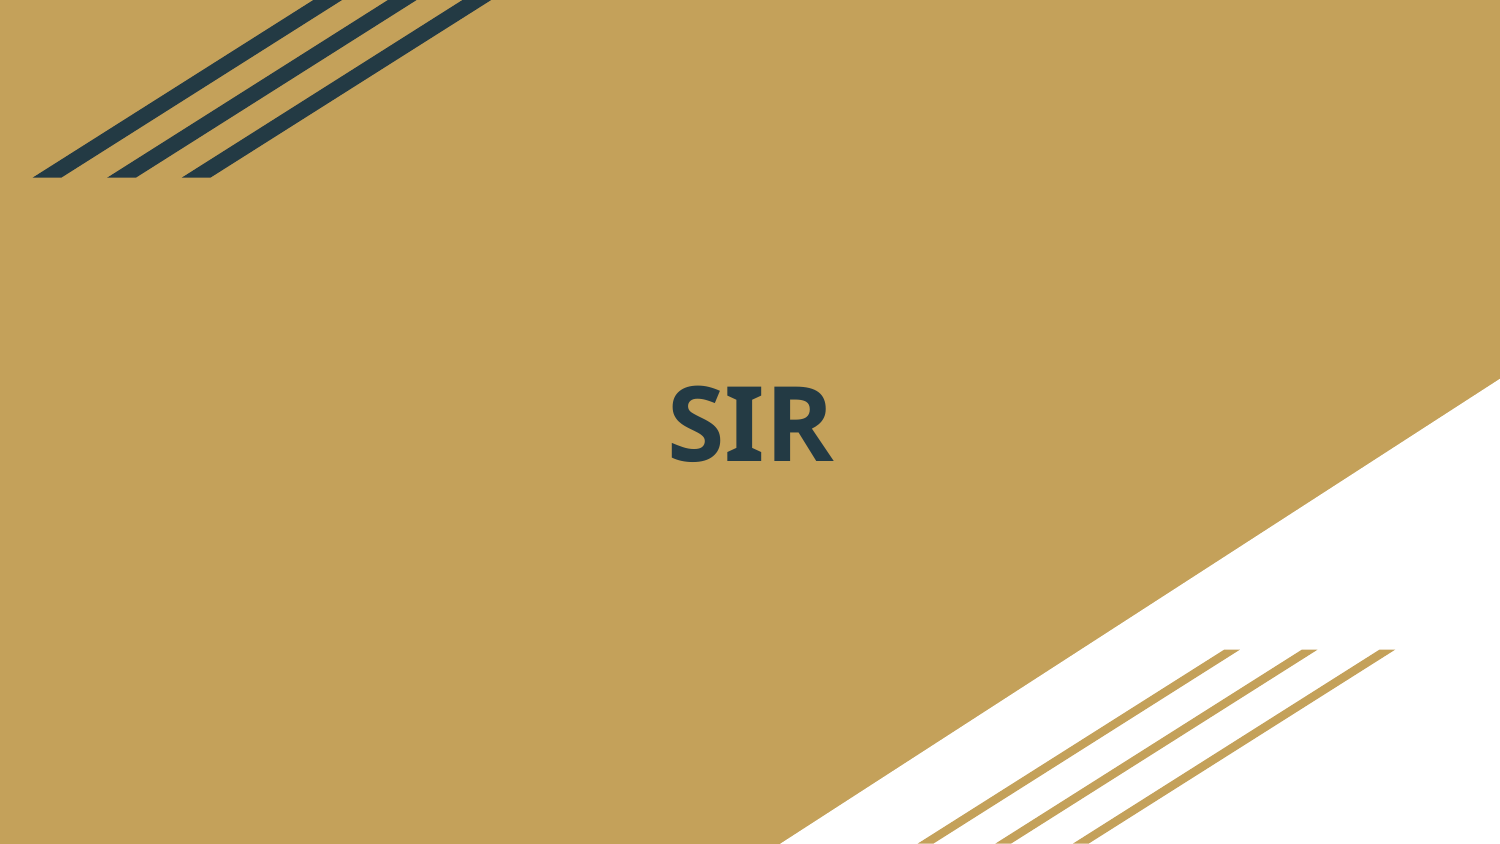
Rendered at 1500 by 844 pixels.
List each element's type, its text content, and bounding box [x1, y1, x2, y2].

title SIR [309, 286, 1192, 557]
